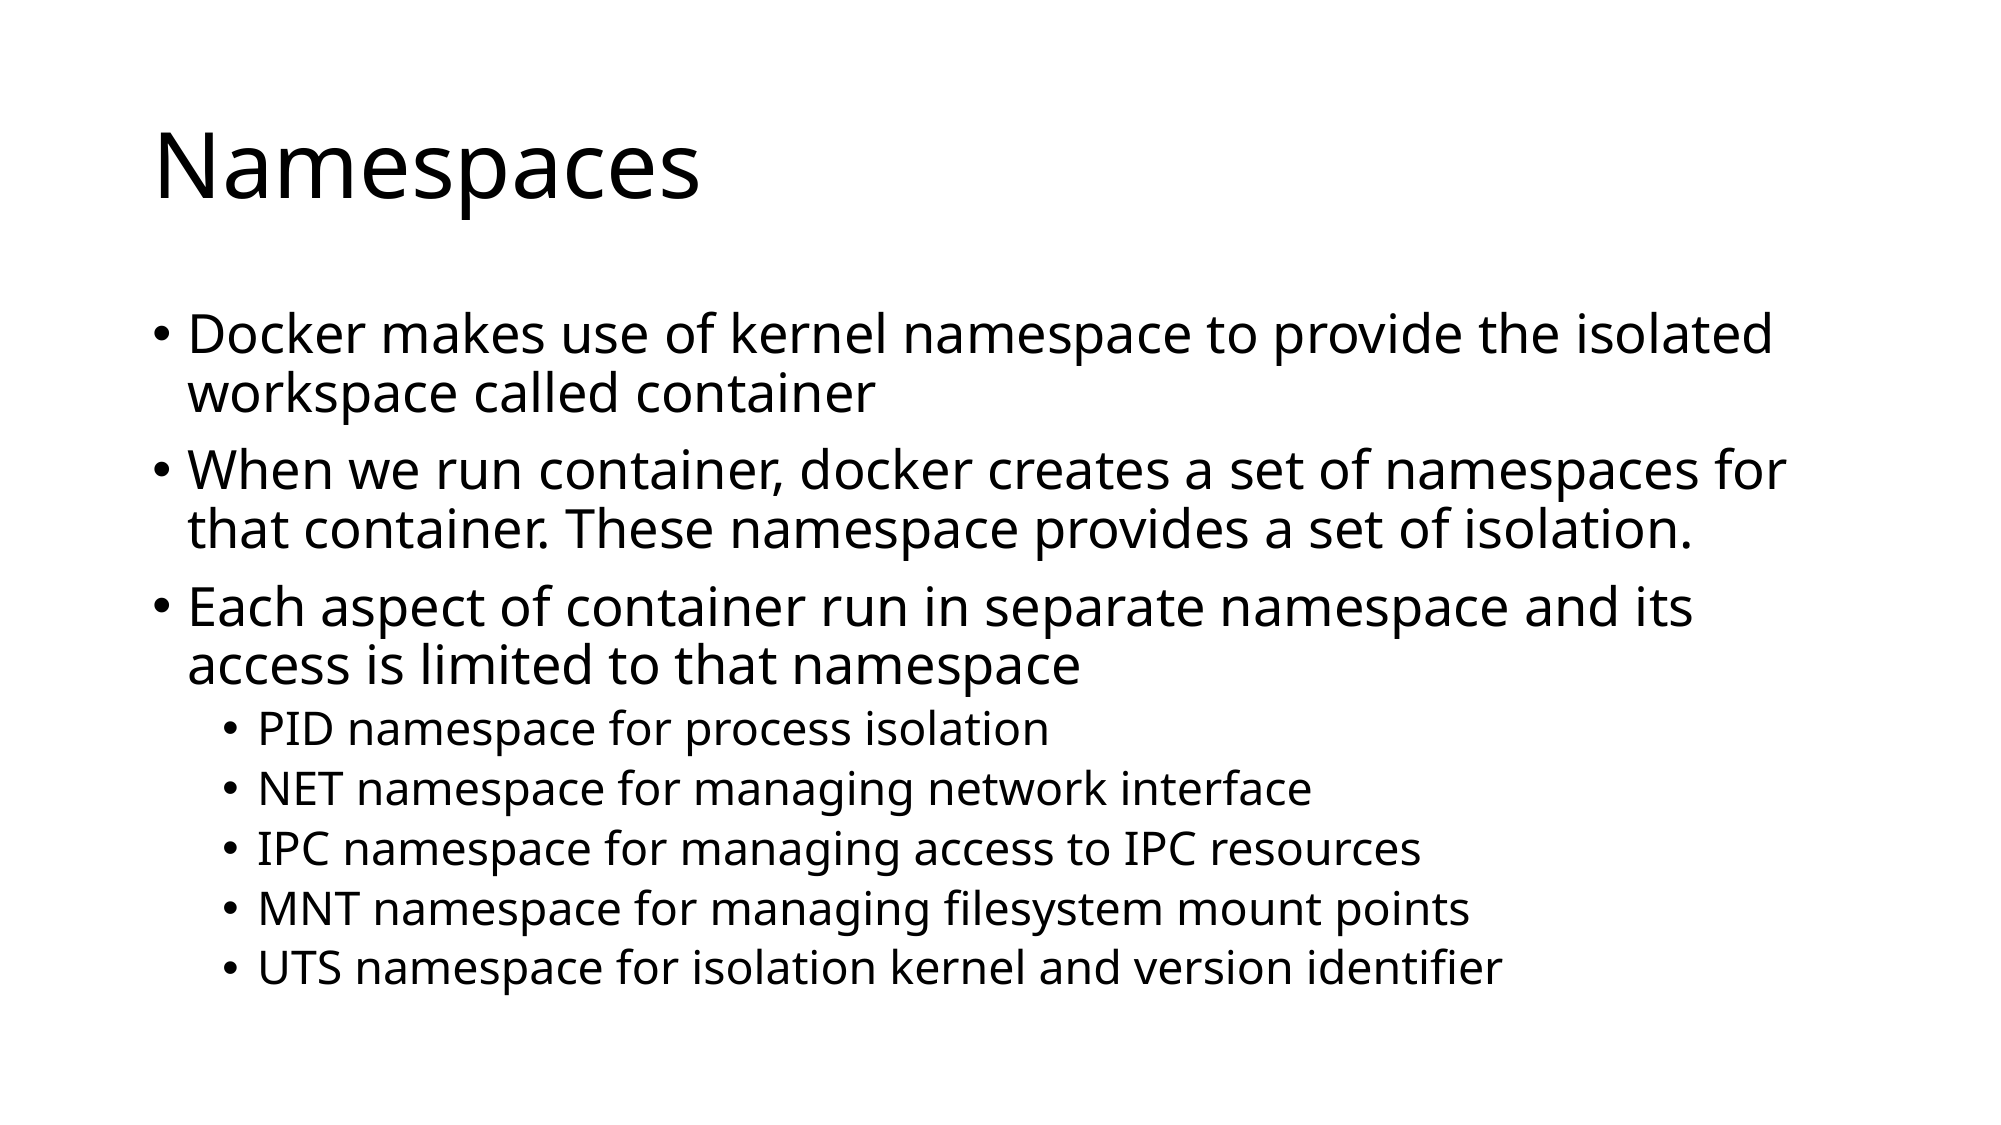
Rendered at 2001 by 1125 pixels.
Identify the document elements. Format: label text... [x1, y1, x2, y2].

title Namespaces [137, 59, 1863, 278]
list Docker makes use of kernel namespace to provide the isolated workspace called container When we run container, docker creates a set of namespaces for that container. These namespace provides a set of isolation. Each aspect of container run in separate namespace and its access is limited to that namespace PID namespace for process isolation NET namespace for managing network interface IPC namespace for managing access to IPC resources MNT namespace for managing filesystem mount points UTS namespace for isolation kernel and version identifier [137, 299, 1863, 1014]
